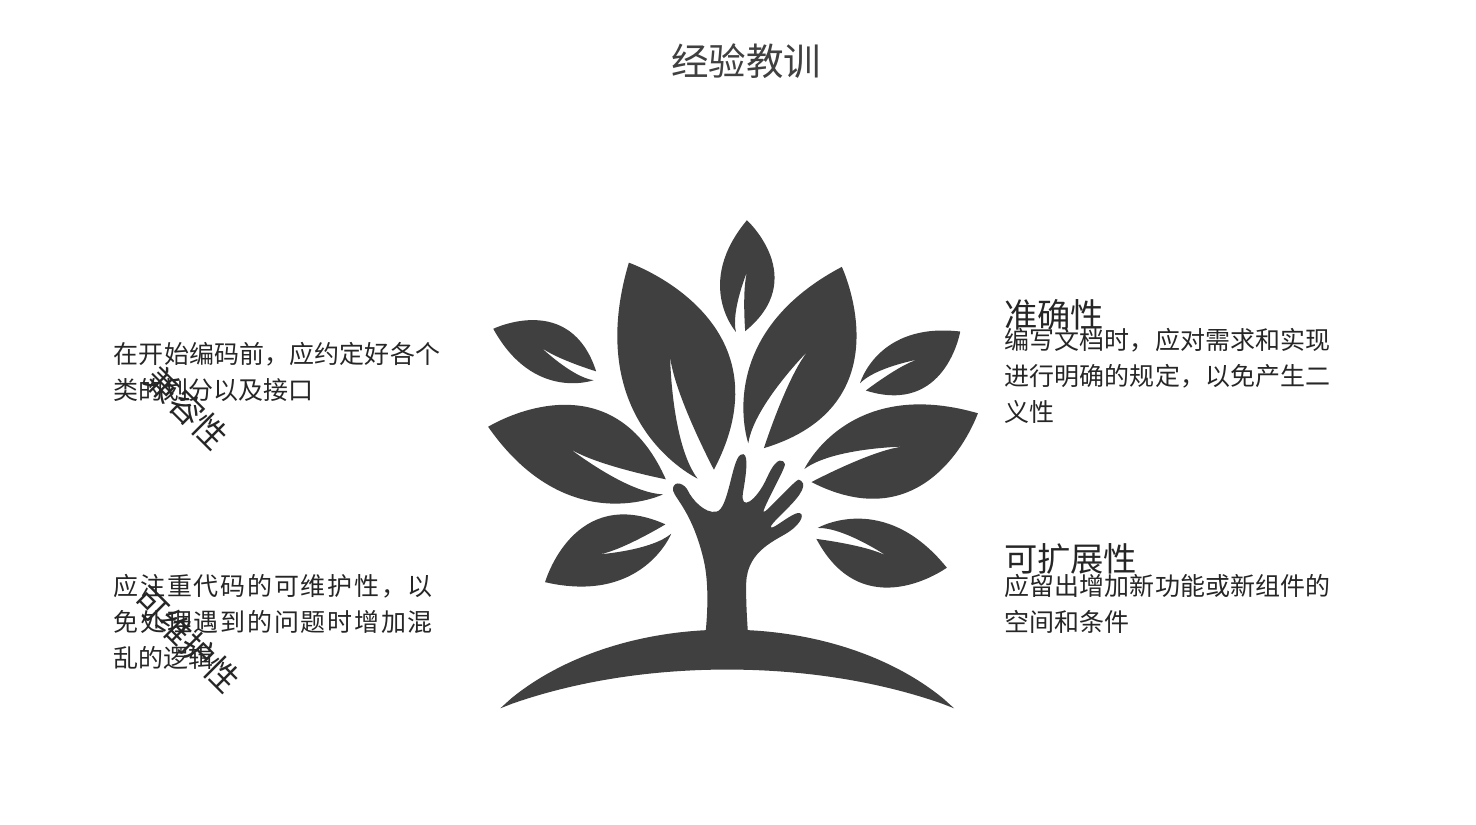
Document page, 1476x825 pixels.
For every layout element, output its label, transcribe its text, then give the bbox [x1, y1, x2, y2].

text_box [996, 266, 1339, 448]
text_box 经验教训 [671, 38, 822, 84]
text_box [105, 280, 449, 490]
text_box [105, 511, 442, 721]
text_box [996, 510, 1339, 651]
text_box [478, 216, 988, 709]
